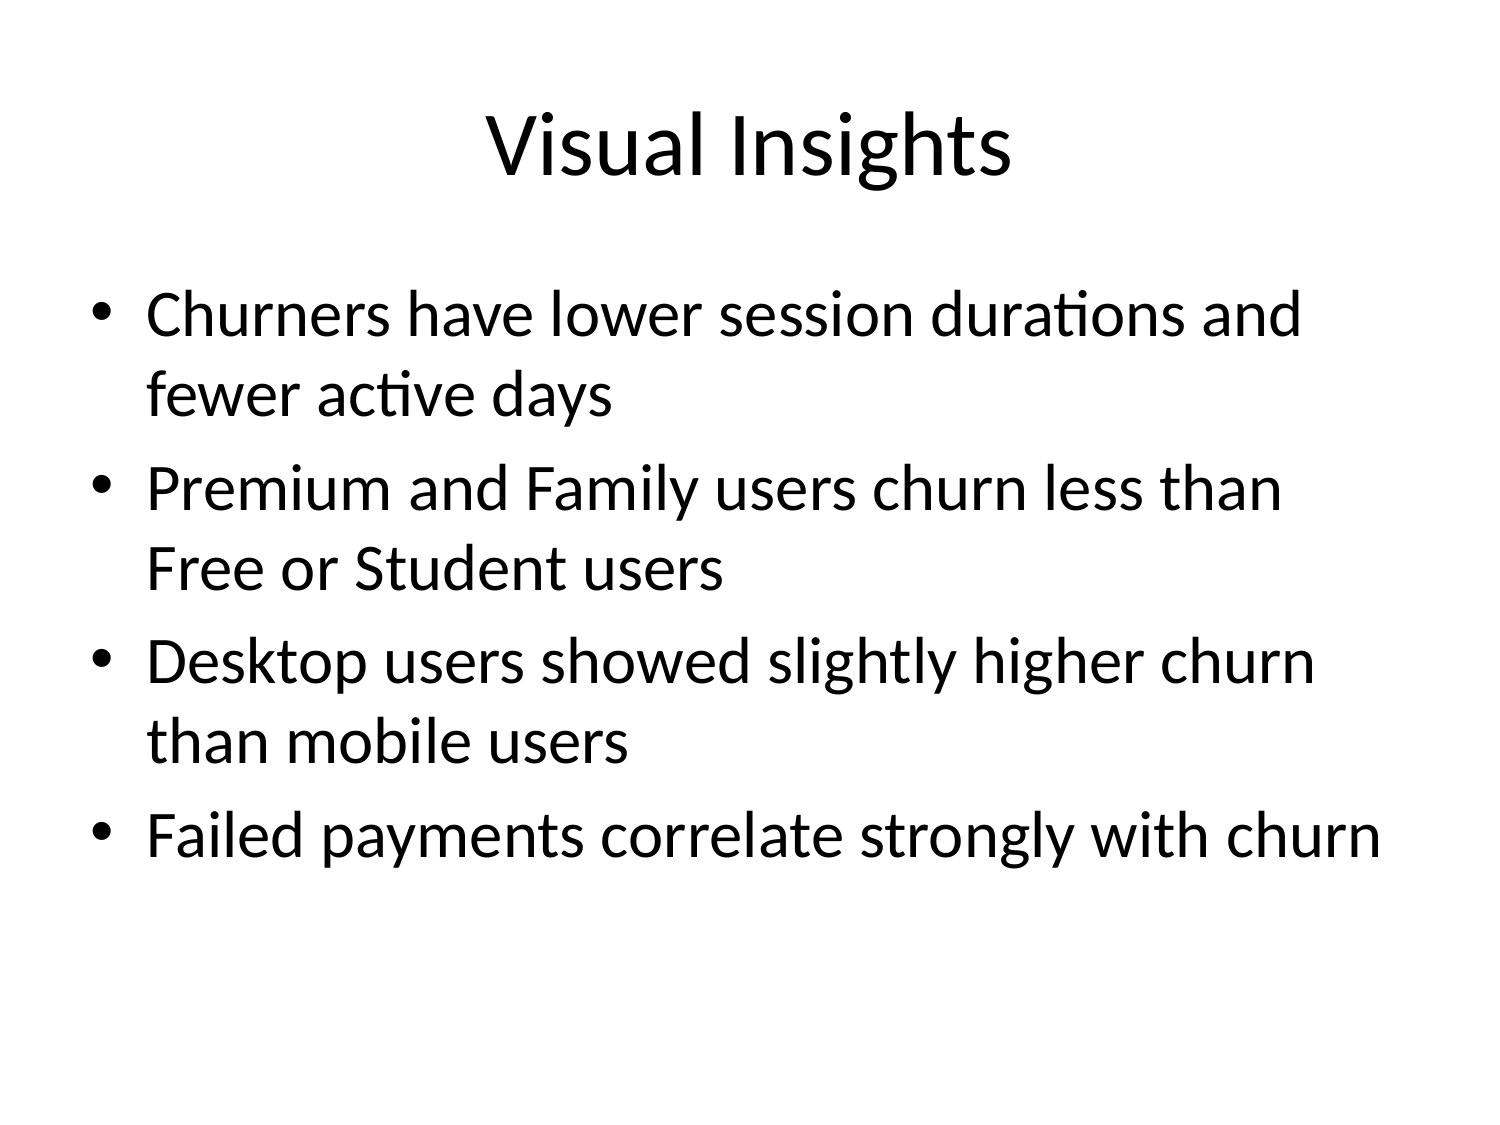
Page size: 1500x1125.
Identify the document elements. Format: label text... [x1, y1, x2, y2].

title Visual Insights [75, 45, 1425, 233]
list Churners have lower session durations and fewer active days Premium and Family users churn less than Free or Student users Desktop users showed slightly higher churn than mobile users Failed payments correlate strongly with churn [75, 262, 1425, 1005]
